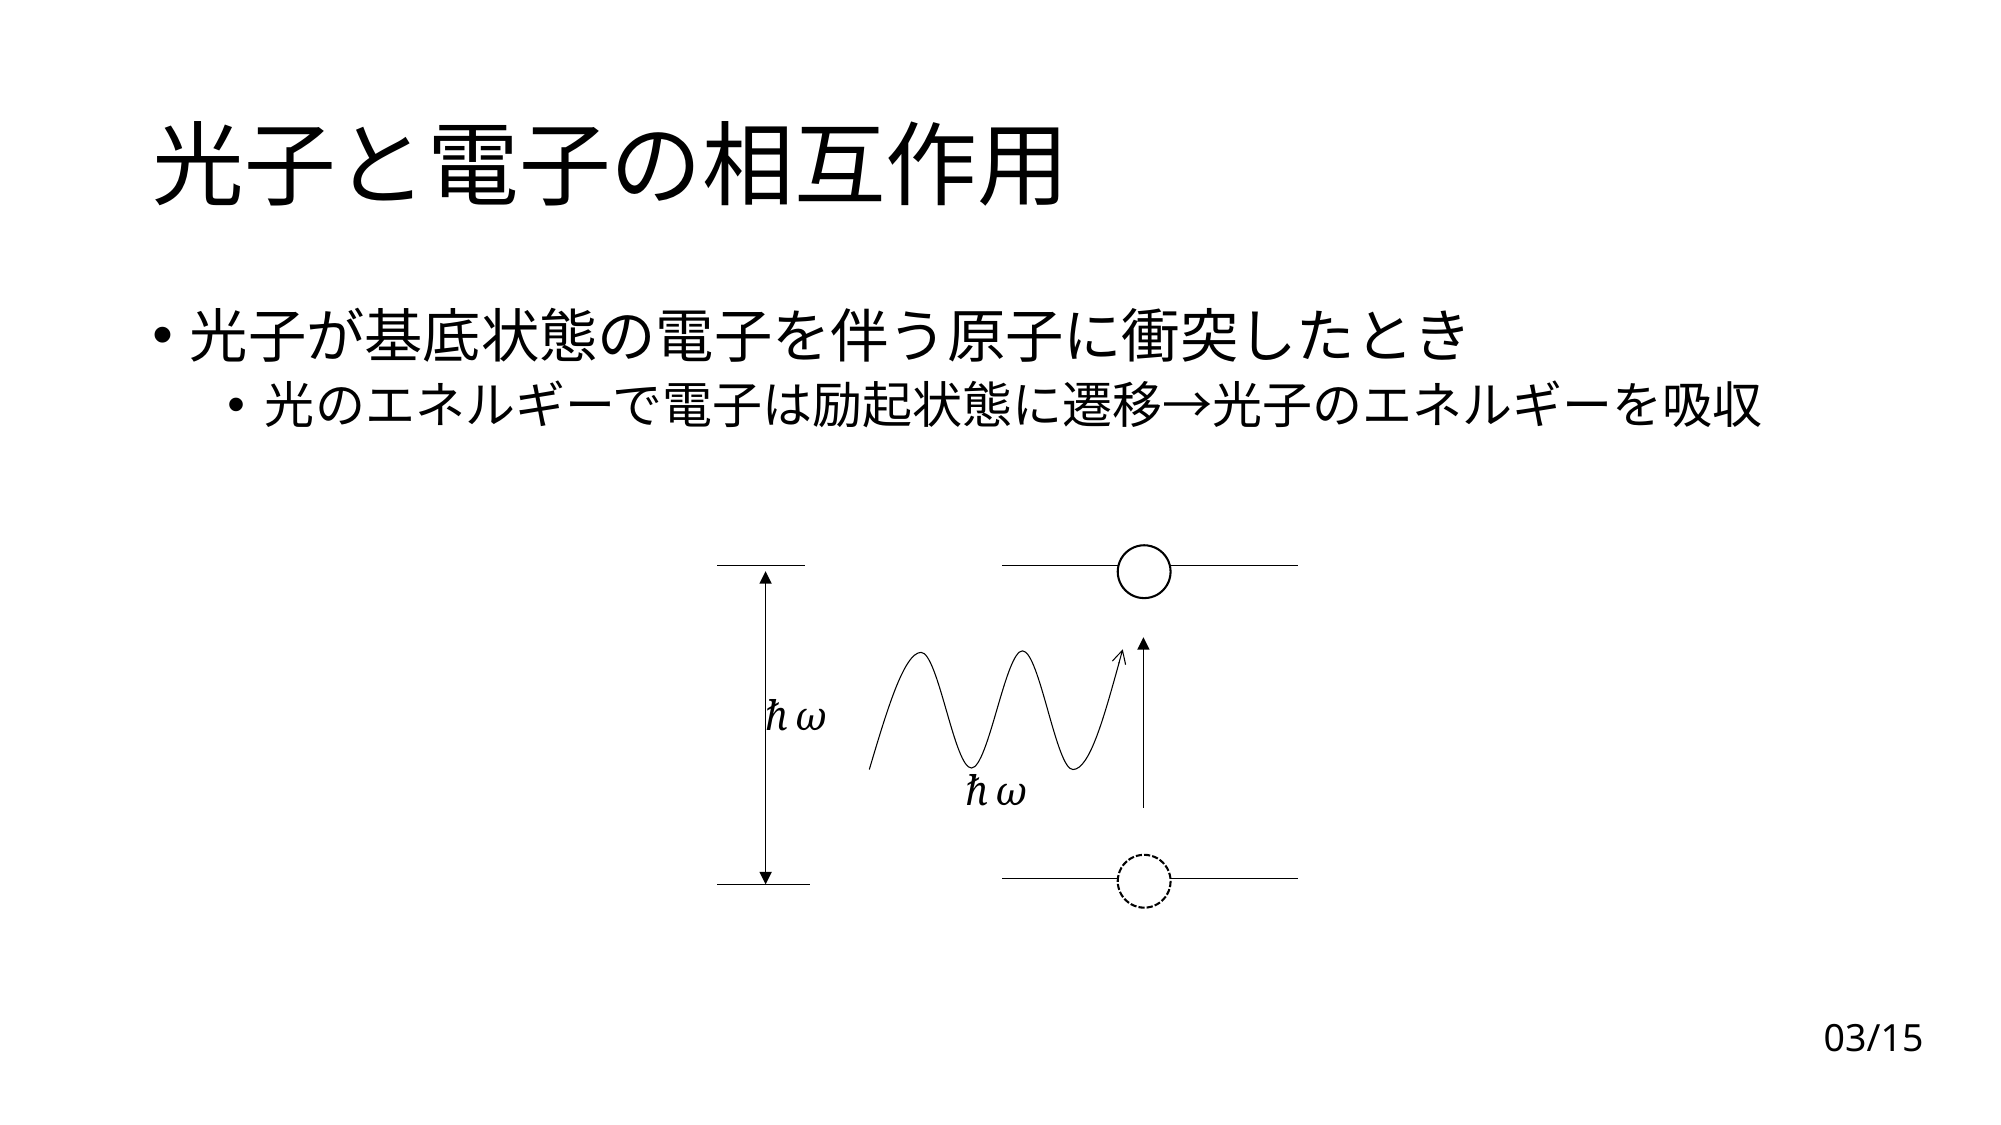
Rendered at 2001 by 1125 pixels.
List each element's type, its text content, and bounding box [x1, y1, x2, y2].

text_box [869, 545, 1299, 908]
title 光子と電子の相互作用 [137, 59, 1863, 278]
list 光子が基底状態の電子を伴う原子に衝突したとき 光のエネルギーで電子は励起状態に遷移→光子のエネルギーを吸収 [137, 299, 1863, 1014]
text_box 03/15 [1808, 1006, 1978, 1067]
